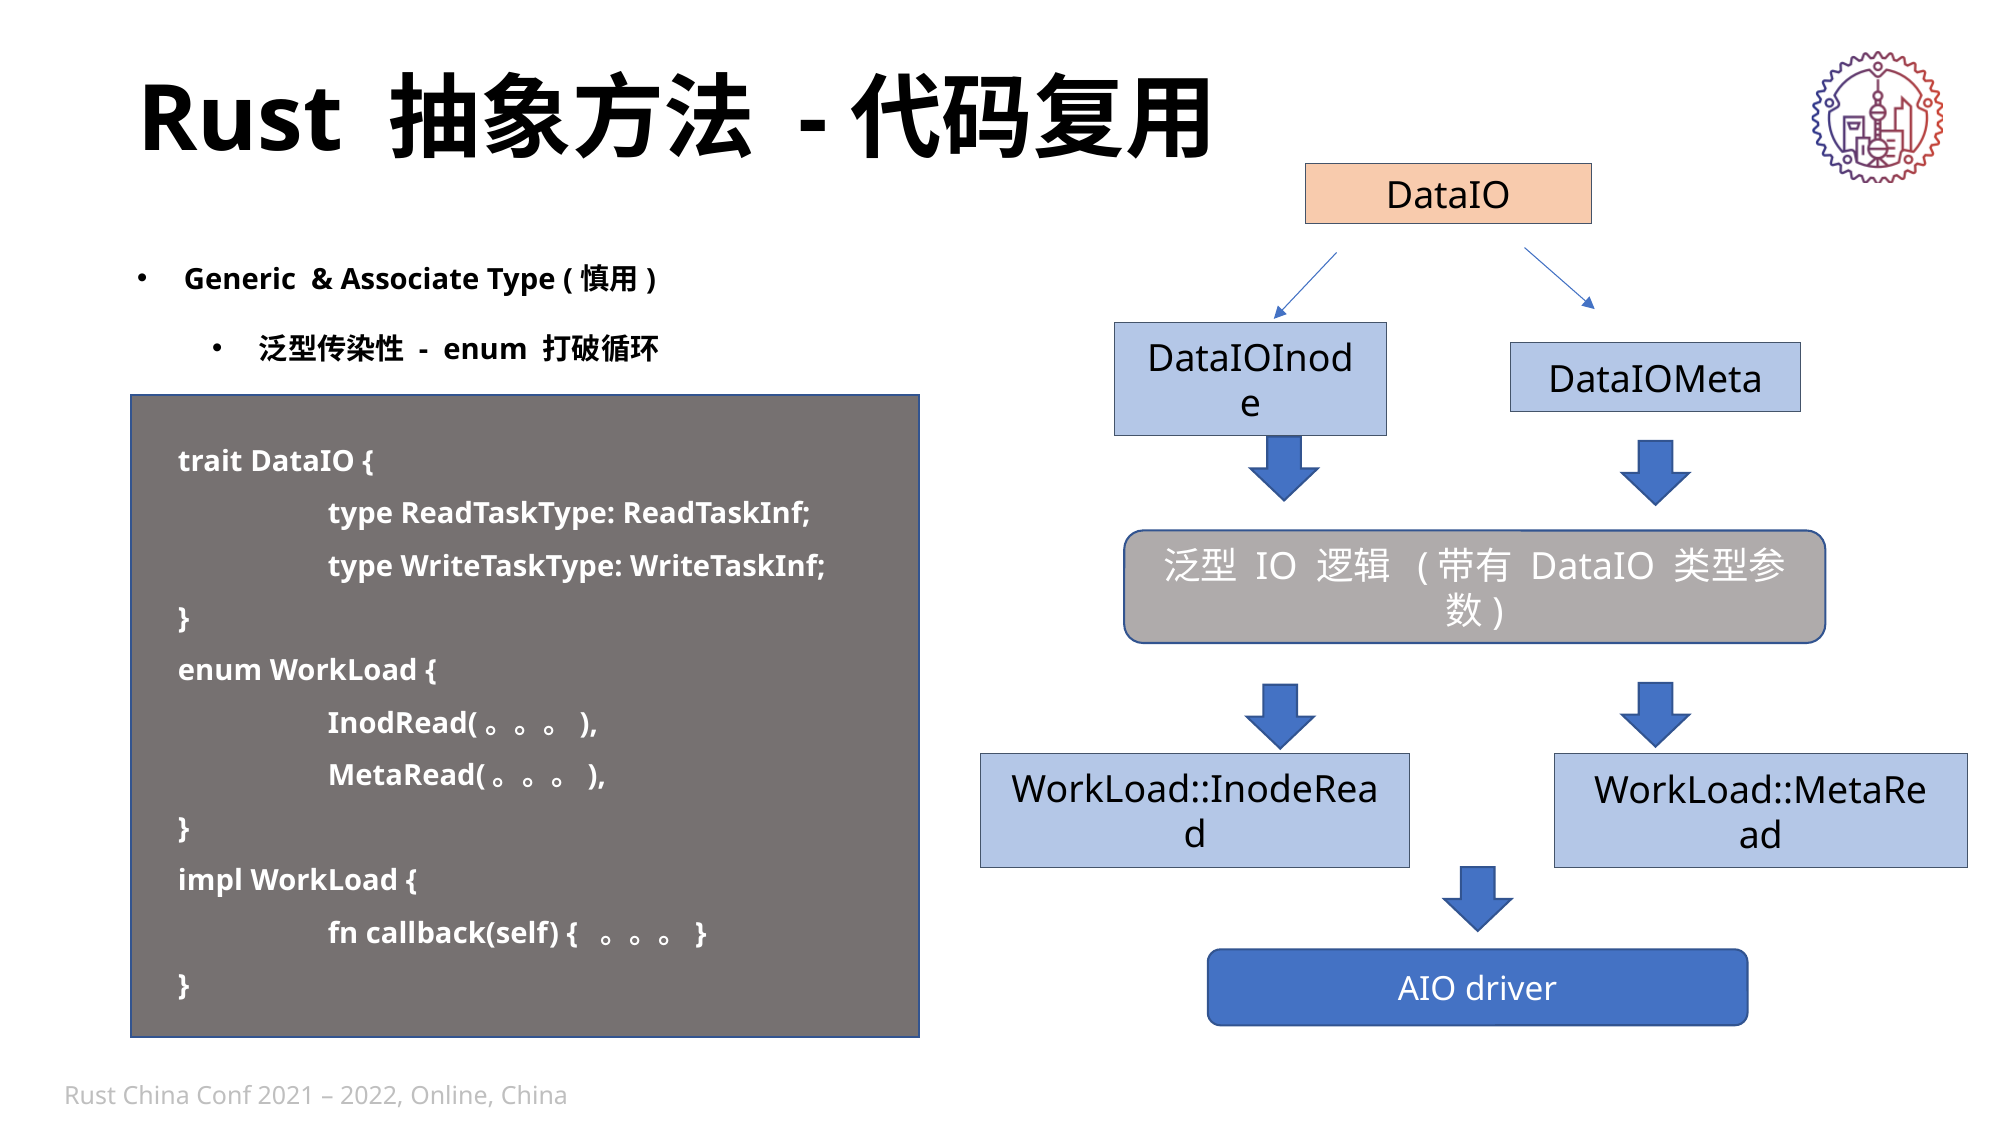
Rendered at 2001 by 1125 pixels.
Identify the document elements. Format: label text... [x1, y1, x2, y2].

text_box DataIOMeta [1510, 342, 1801, 412]
text_box WorkLoad::InodeRead [980, 753, 1410, 868]
text_box [1441, 866, 1514, 933]
text_box trait DataIO { type ReadTaskType: ReadTaskInf; type WriteTaskType: WriteTaskInf; } enum WorkLoad { InodRead(。。。), MetaRead(。。。), } impl WorkLoad { fn callback(self) { 。。。} } [130, 394, 920, 1038]
text_box [1244, 683, 1317, 751]
text_box Rust 抽象方法 -代码复用 [122, 51, 1336, 286]
text_box [1619, 439, 1692, 507]
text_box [1524, 247, 1595, 310]
text_box Generic & Associate Type (慎用) 泛型传染性 - enum 打破循环 [0, 217, 973, 373]
text_box AIO driver [1206, 948, 1749, 1027]
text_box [1273, 252, 1337, 319]
text_box DataIO [1305, 163, 1592, 224]
text_box [1247, 436, 1321, 502]
text_box [1619, 681, 1692, 749]
text_box DataIOInode [1114, 322, 1387, 436]
text_box WorkLoad::MetaRead [1554, 753, 1968, 868]
text_box 泛型 IO 逻辑 (带有 DataIO 类型参数) [1123, 529, 1827, 645]
